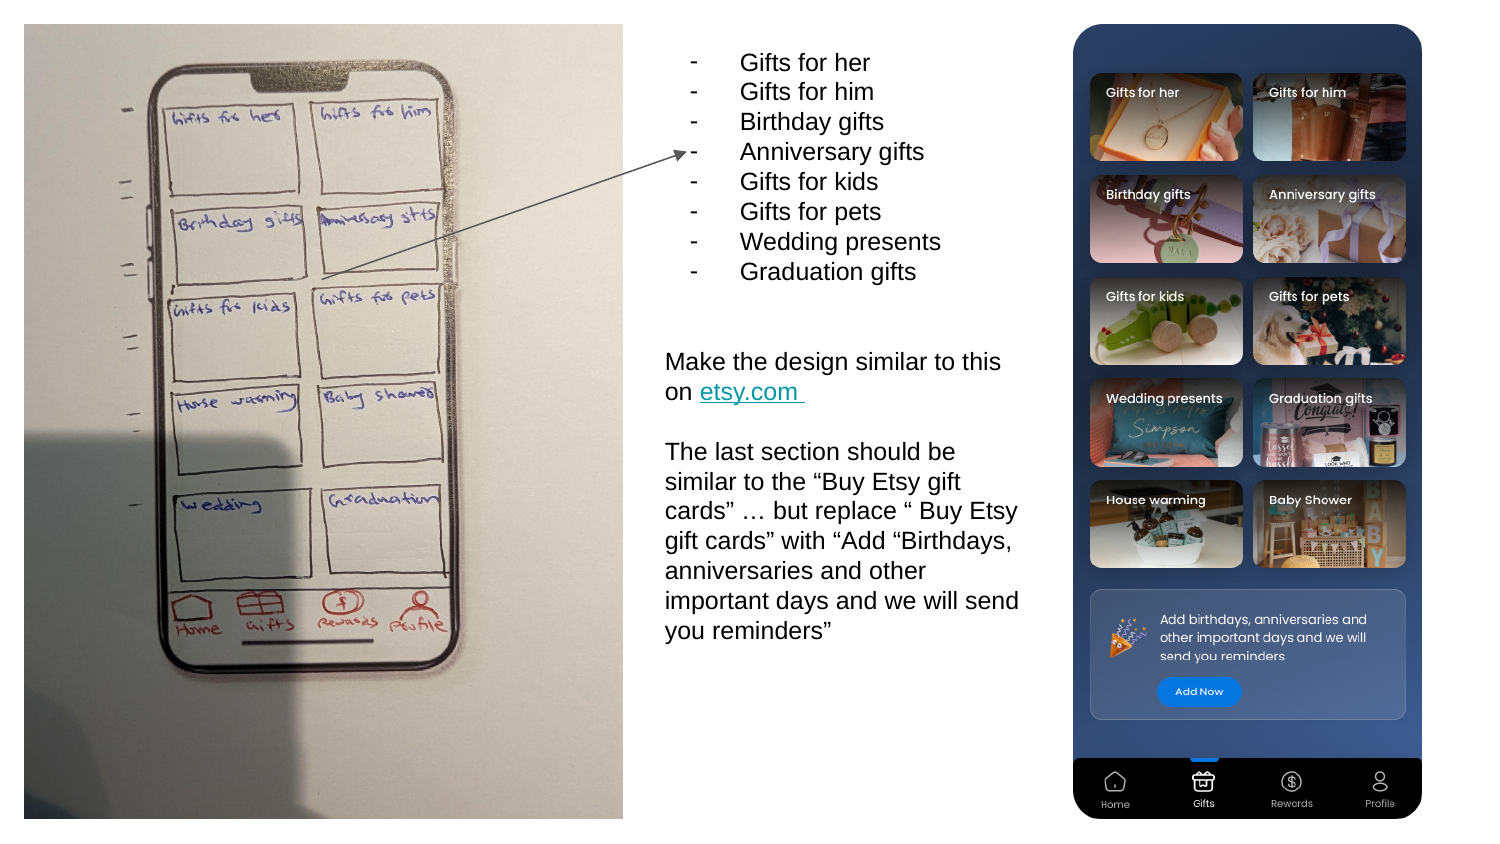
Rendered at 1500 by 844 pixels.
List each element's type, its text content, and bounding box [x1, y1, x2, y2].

text_box Gifts for her Gifts for him Birthday gifts Anniversary gifts Gifts for kids Gifts for pets Wedding presents Graduation gifts Make the design similar to this on etsy.com The last section should be similar to the “Buy Etsy gift cards” … but replace “ Buy Etsy gift cards” with “Add “Birthdays, anniversaries and other important days and we will send you reminders” [649, 31, 1048, 455]
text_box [321, 151, 688, 280]
picture [24, 24, 623, 819]
picture [1072, 24, 1422, 819]
